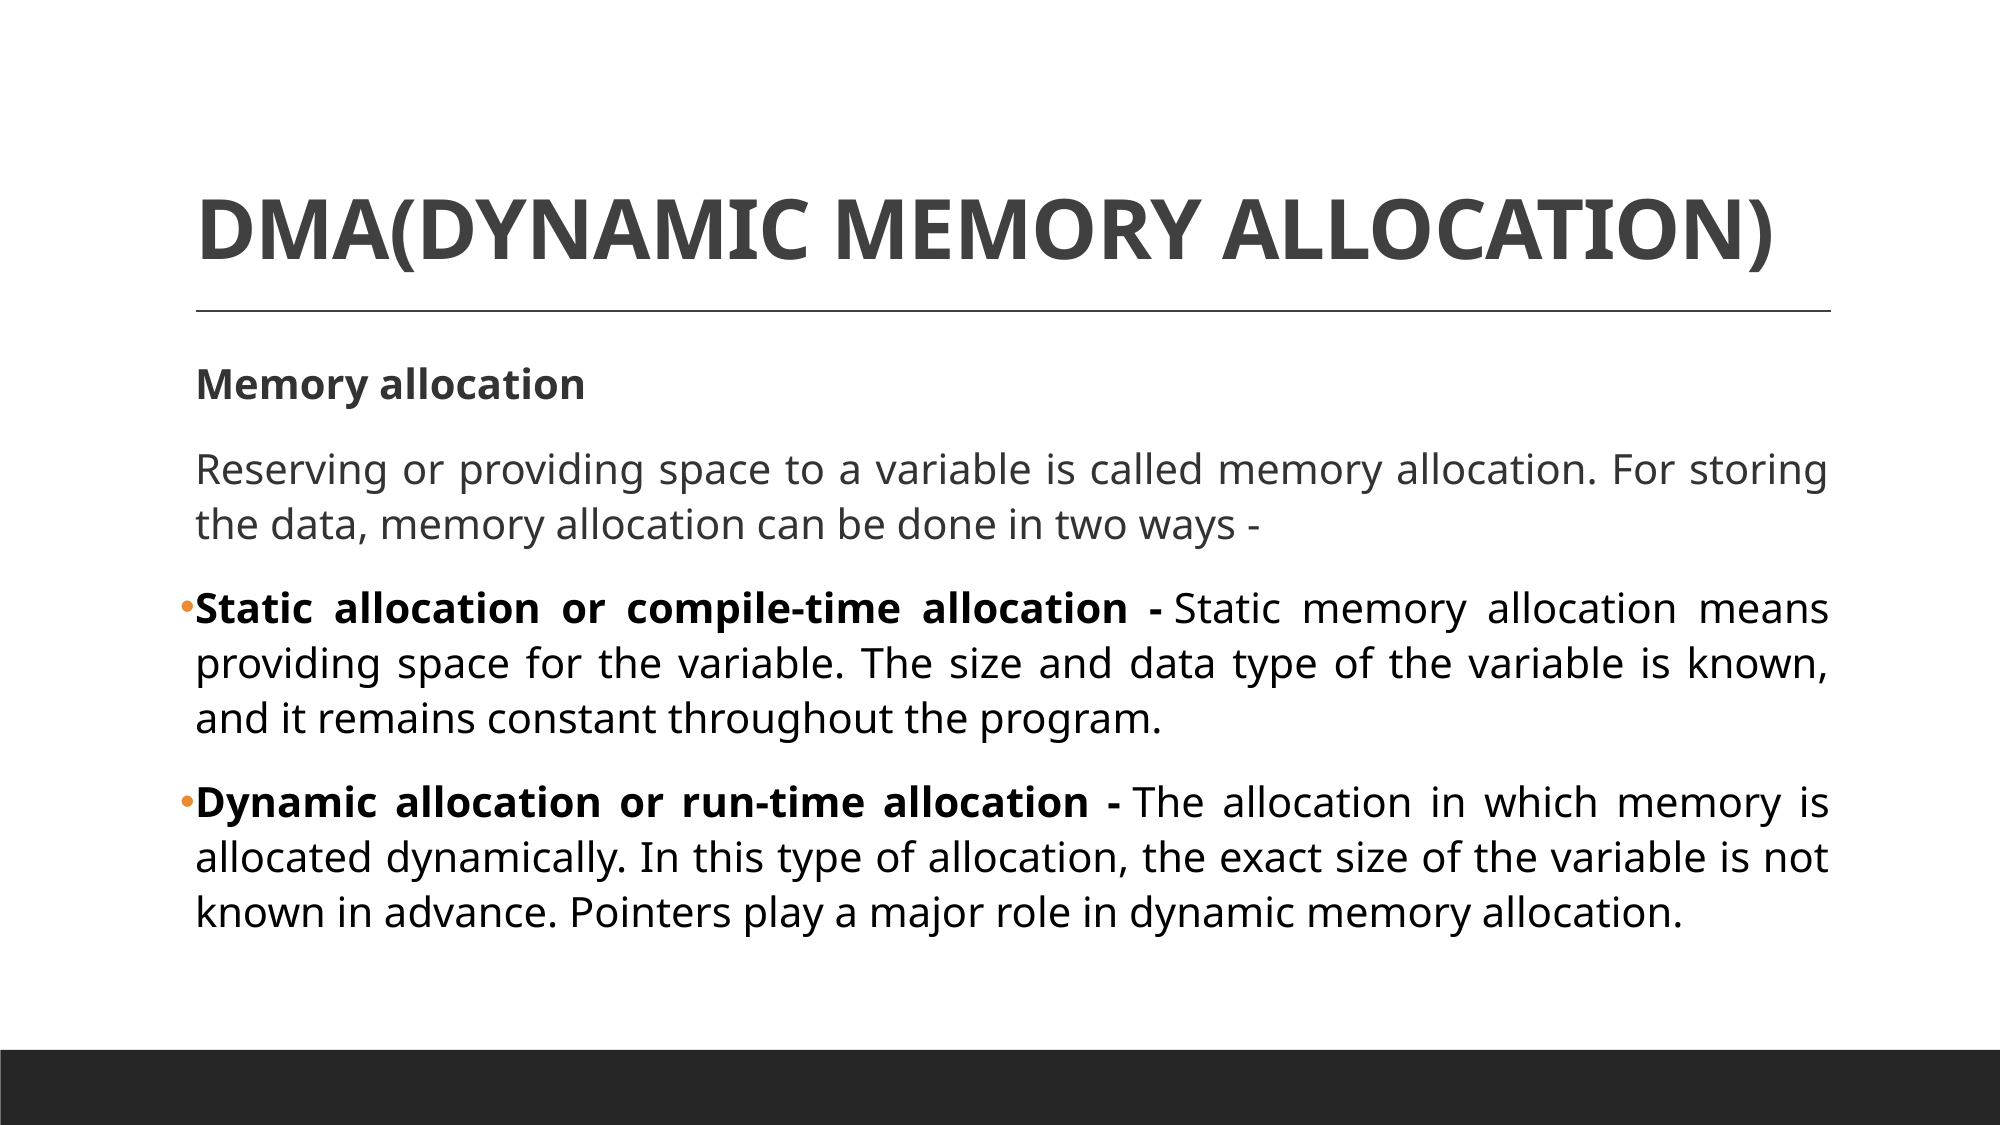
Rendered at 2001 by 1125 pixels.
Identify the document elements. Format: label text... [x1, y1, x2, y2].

title DMA(DYNAMIC MEMORY ALLOCATION) [180, 47, 1830, 285]
list Memory allocation Reserving or providing space to a variable is called memory allocation. For storing the data, memory allocation can be done in two ways - Static allocation or compile-time allocation - Static memory allocation means providing space for the variable. The size and data type of the variable is known, and it remains constant throughout the program. Dynamic allocation or run-time allocation - The allocation in which memory is allocated dynamically. In this type of allocation, the exact size of the variable is not known in advance. Pointers play a major role in dynamic memory allocation. [180, 345, 1830, 963]
